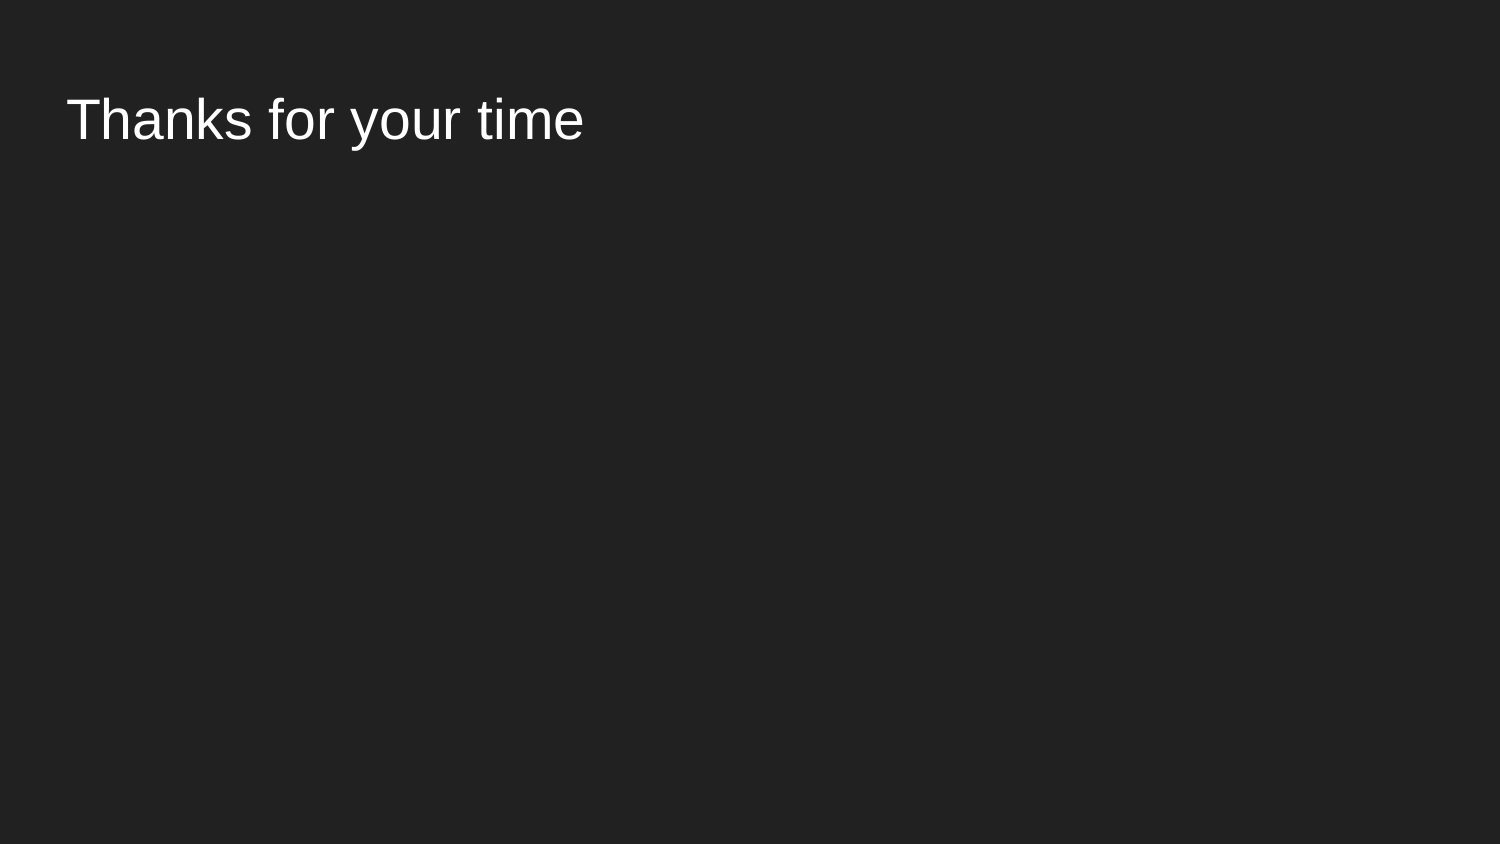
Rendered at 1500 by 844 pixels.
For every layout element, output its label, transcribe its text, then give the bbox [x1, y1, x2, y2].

title Thanks for your time [51, 72, 1449, 167]
